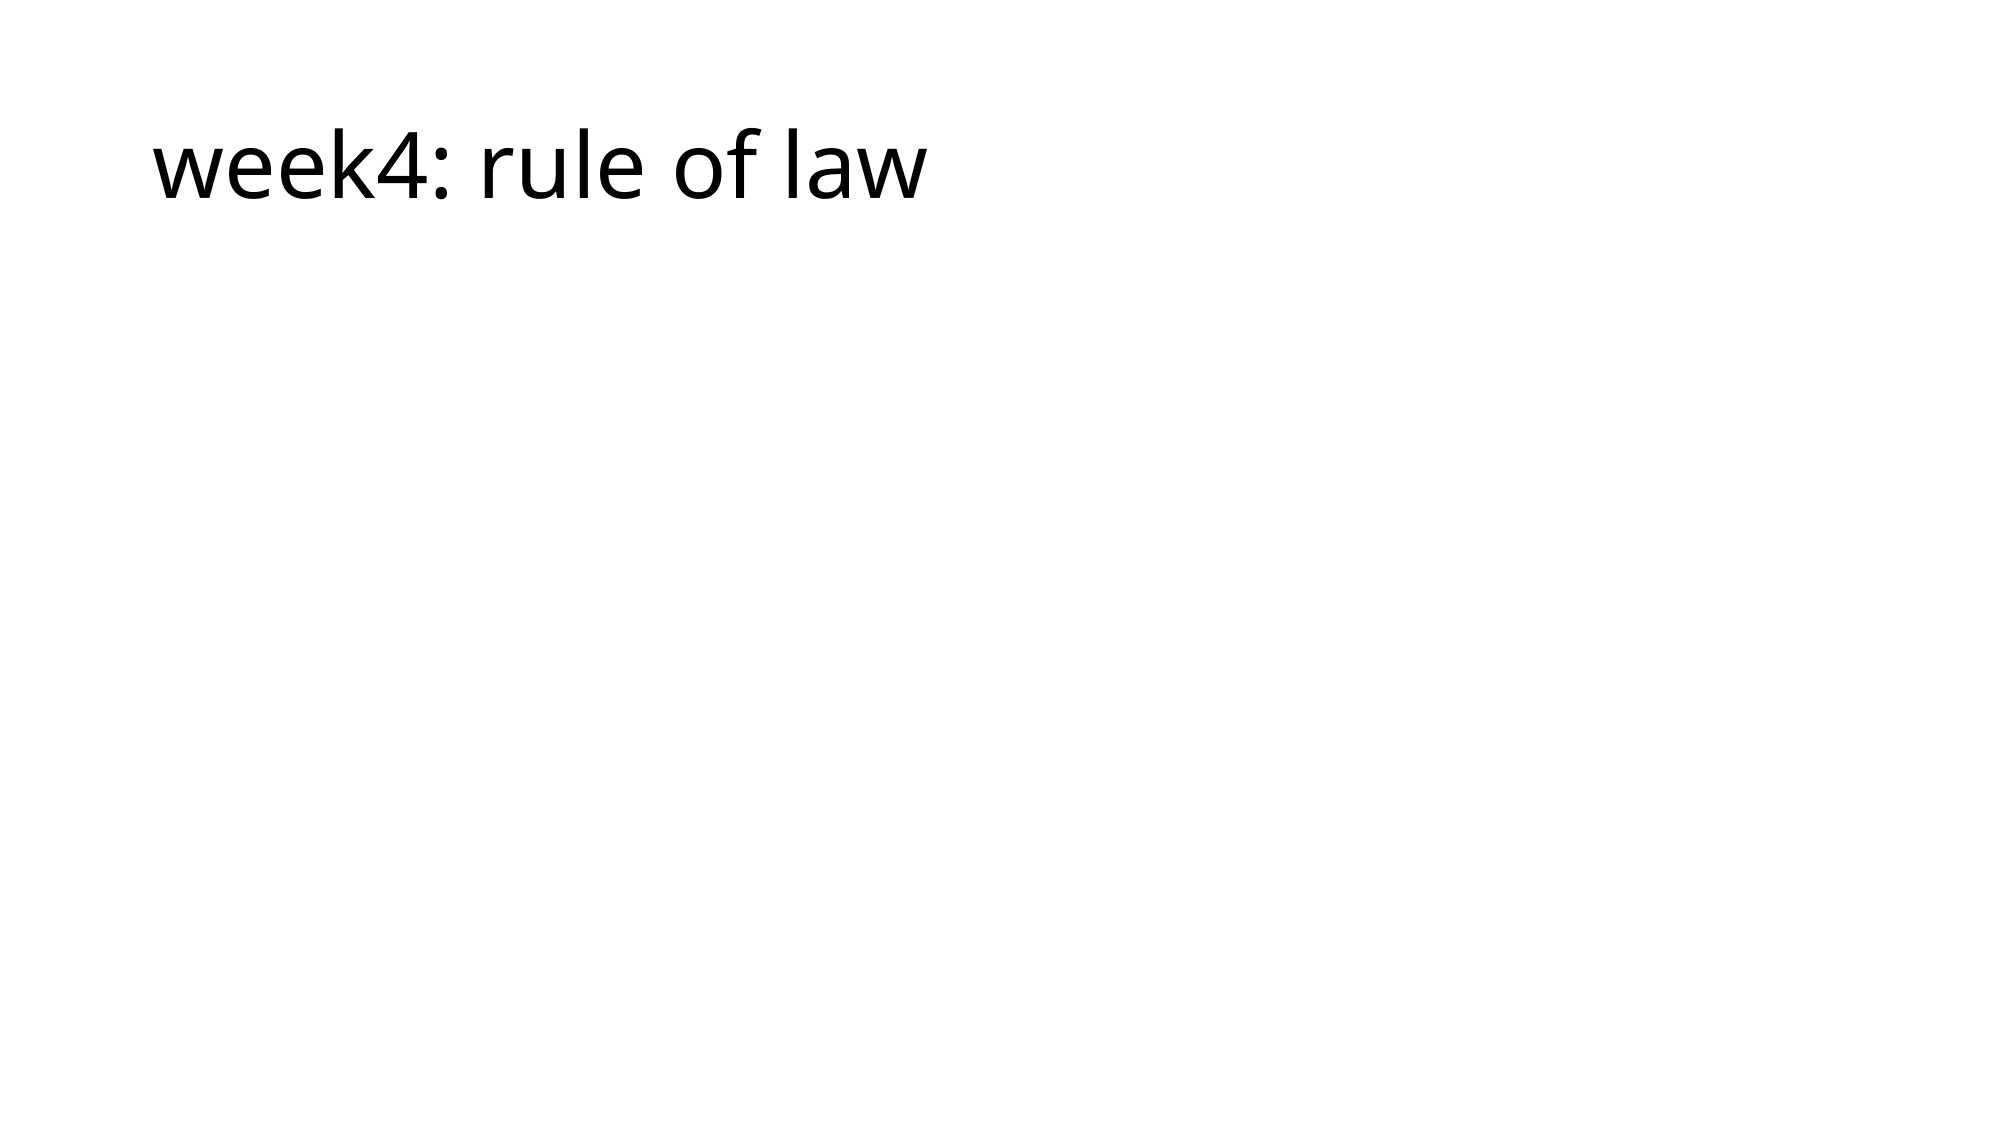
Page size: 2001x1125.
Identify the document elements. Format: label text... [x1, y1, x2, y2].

title week4: rule of law [137, 59, 1863, 278]
